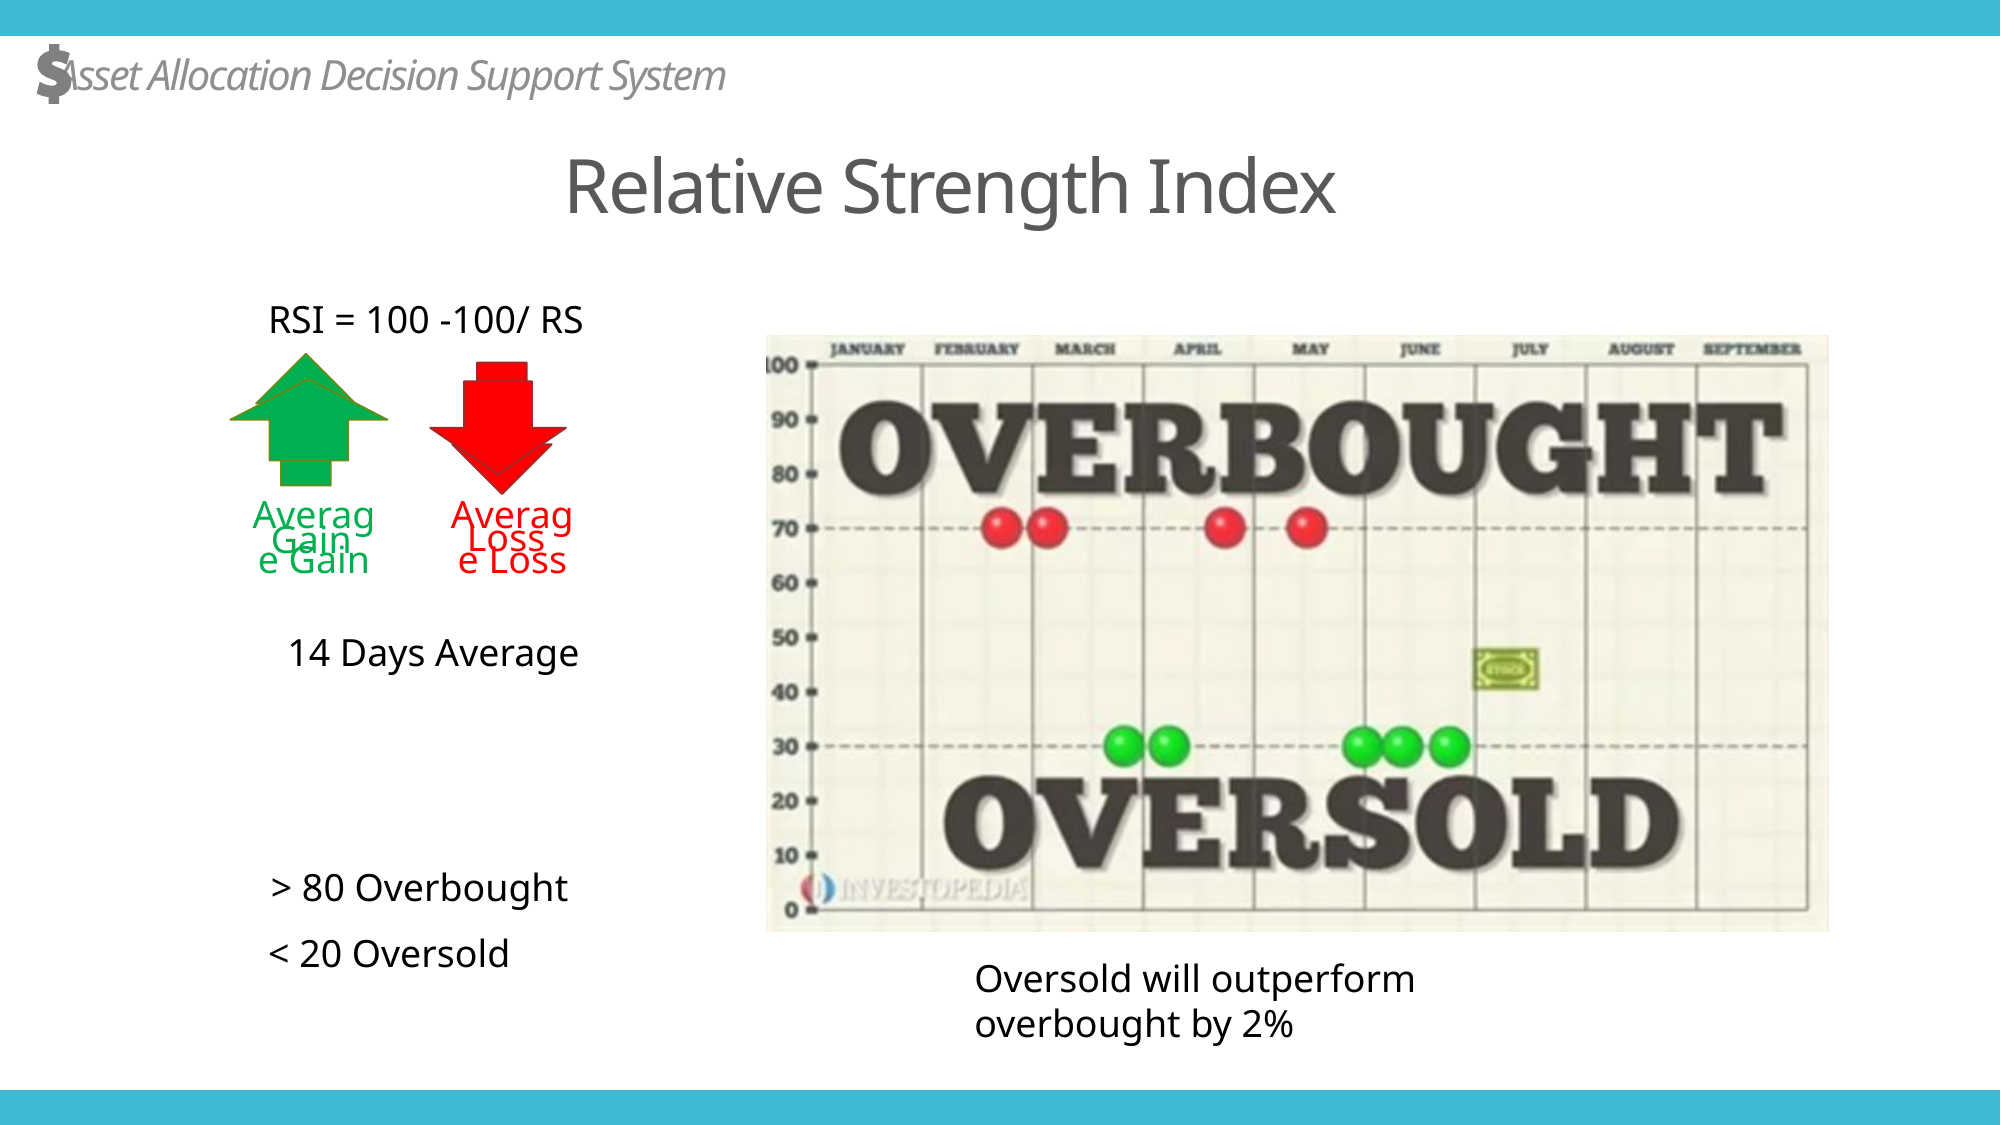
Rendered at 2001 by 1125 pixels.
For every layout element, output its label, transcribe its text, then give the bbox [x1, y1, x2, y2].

text_box < 20 Oversold [253, 923, 843, 983]
picture [765, 335, 1829, 932]
text_box [36, 44, 72, 104]
text_box RSI = 100 -100/ RS [253, 288, 907, 349]
text_box 14 Days Average [272, 621, 712, 682]
text_box [0, 1090, 2000, 1125]
text_box Oversold will outperform overbought by 2% [959, 947, 1549, 1053]
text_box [451, 362, 573, 381]
text_box > 80 Overbought [256, 856, 765, 916]
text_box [229, 378, 399, 590]
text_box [255, 353, 377, 378]
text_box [429, 381, 595, 590]
text_box [0, 0, 2000, 36]
text_box Relative Strength Index [547, 141, 1372, 237]
text_box Asset Allocation Decision Support System [40, 46, 743, 107]
